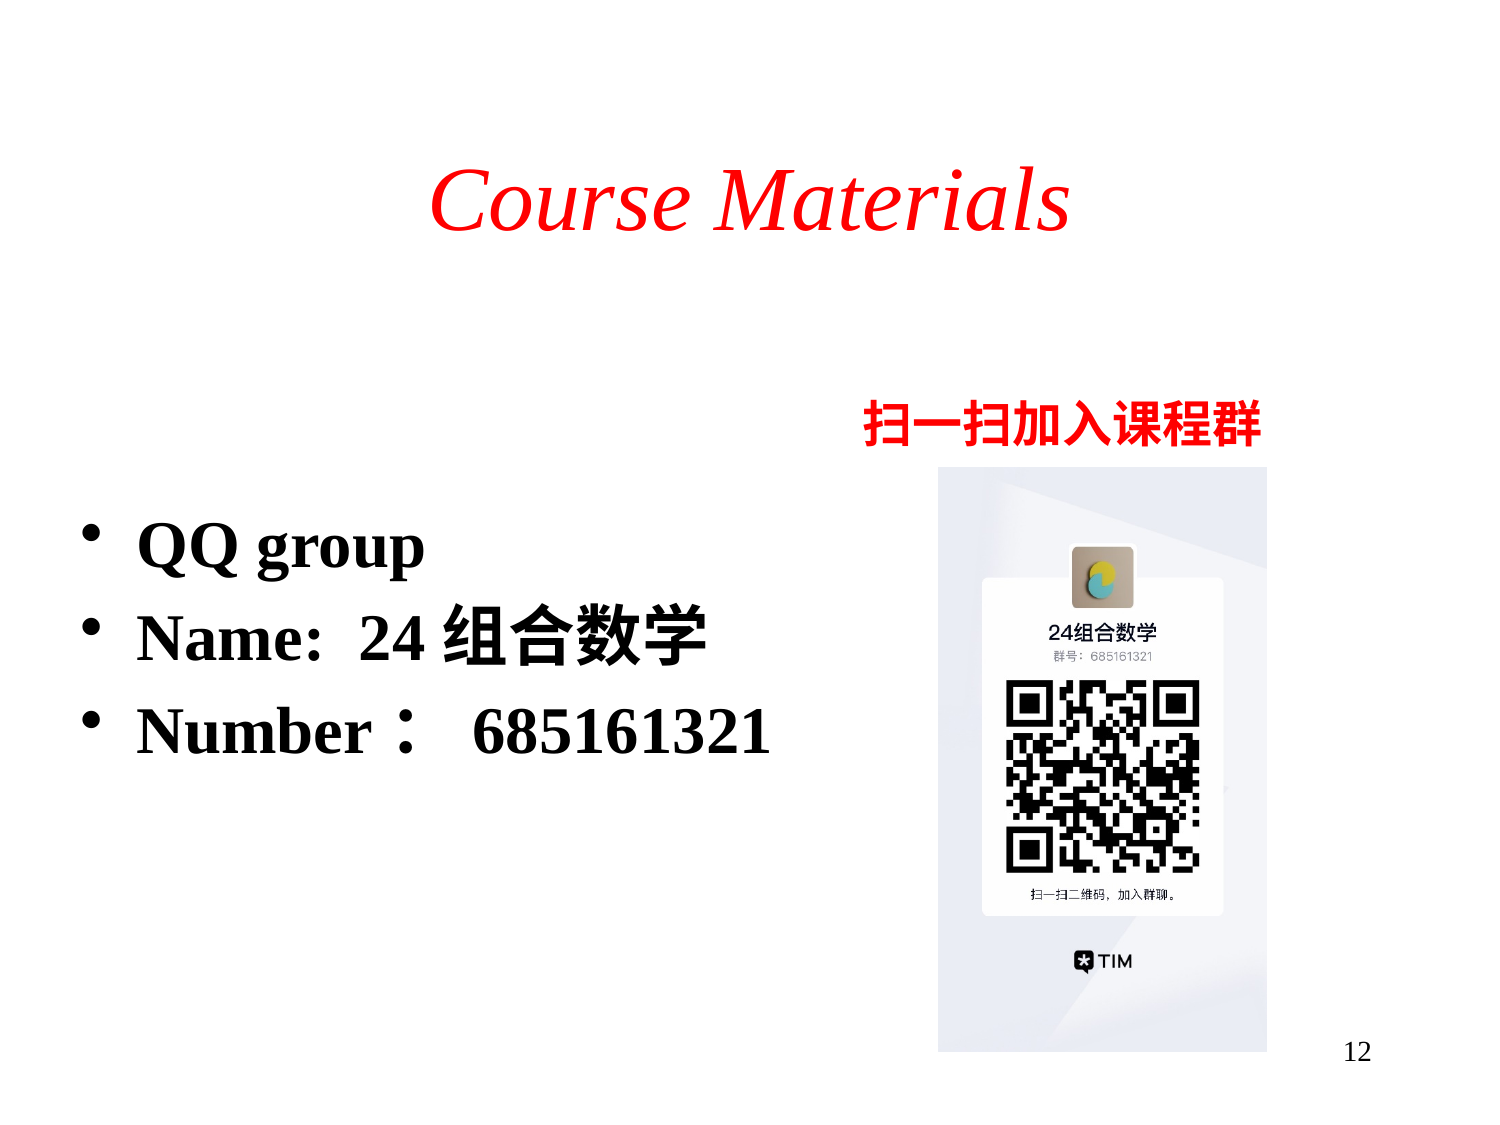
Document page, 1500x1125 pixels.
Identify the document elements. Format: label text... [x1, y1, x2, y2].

list QQ group Name: 24组合数学 Number：685161321 [64, 492, 798, 1095]
text_box 扫一扫加入课程群 [801, 385, 1449, 1009]
title Course Materials [112, 99, 1388, 288]
picture [938, 467, 1268, 1052]
slide_number 12 [1074, 1024, 1388, 1101]
